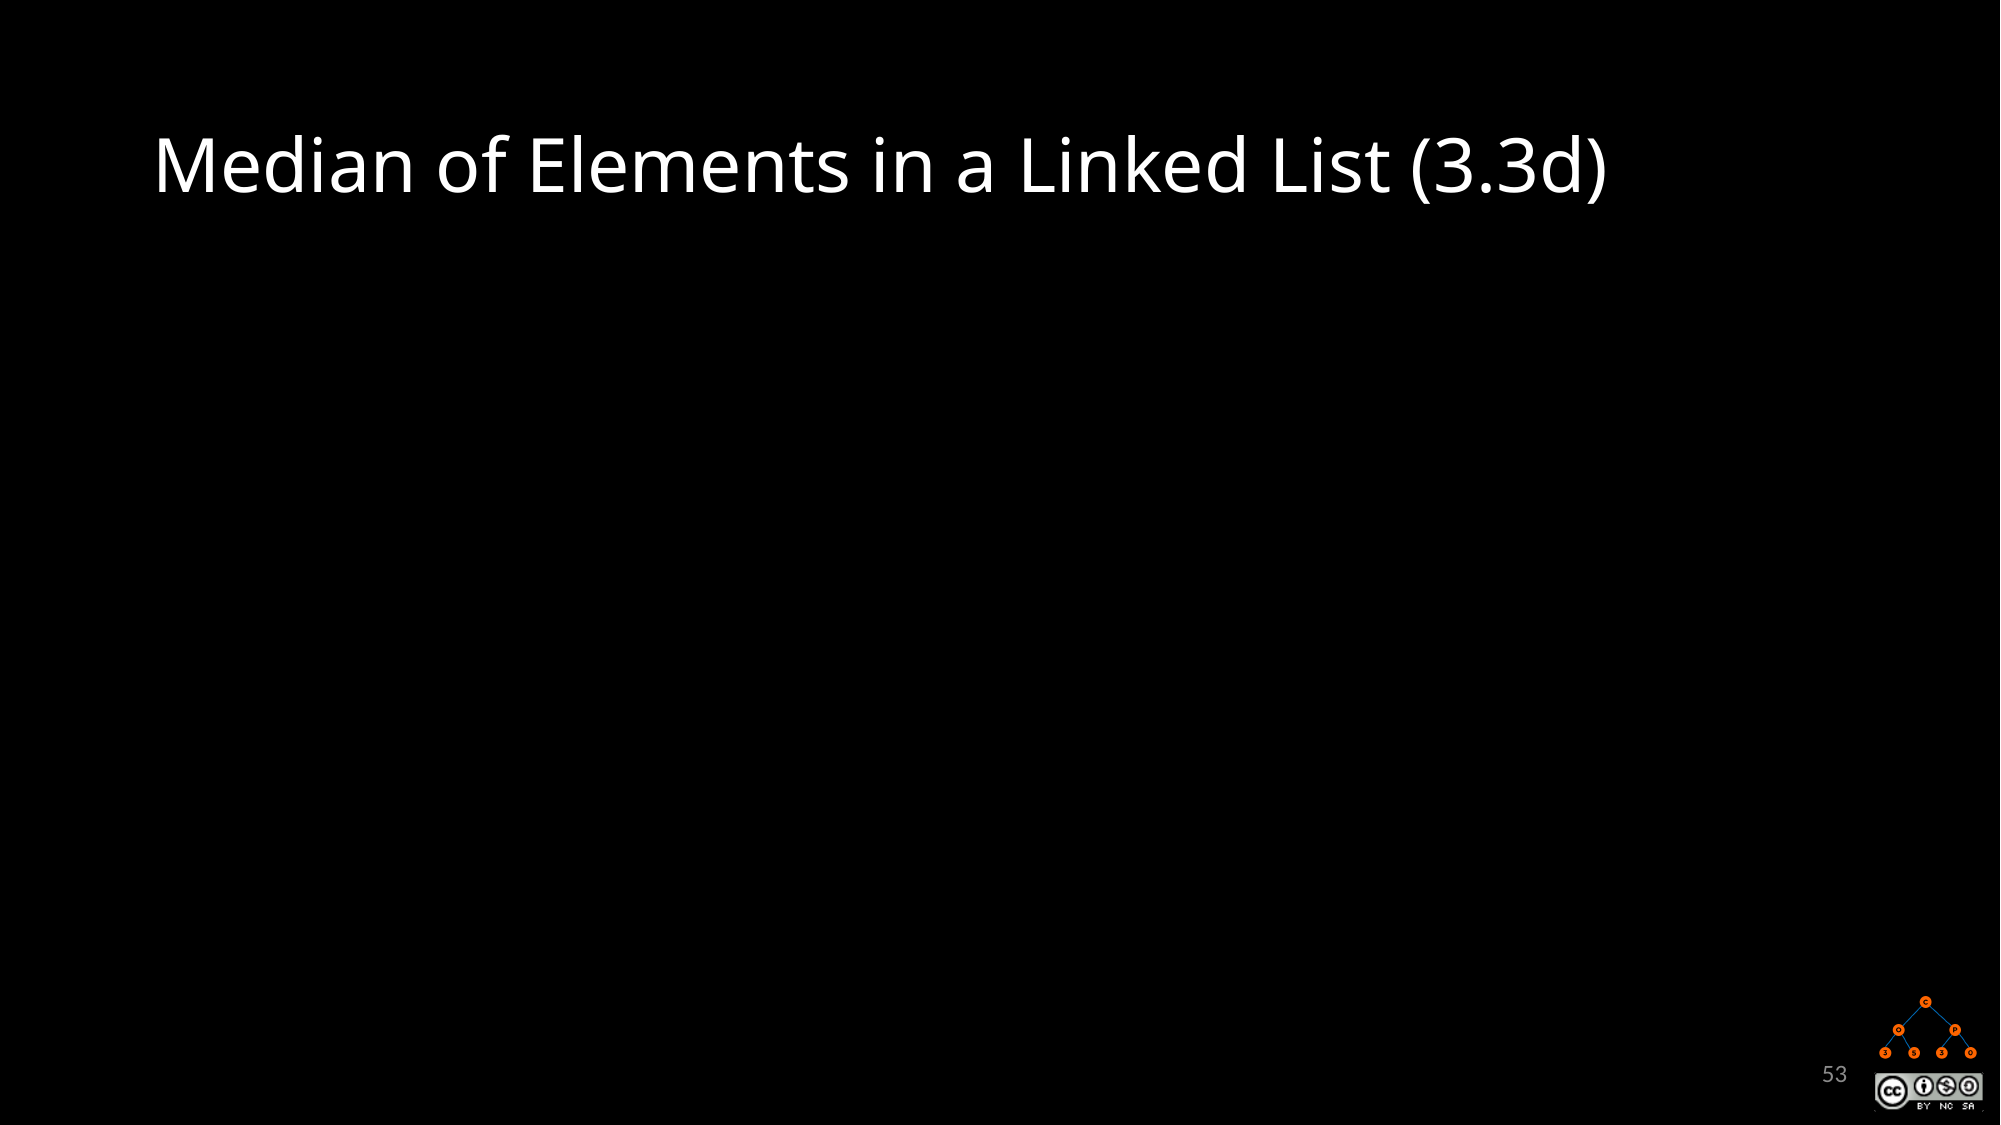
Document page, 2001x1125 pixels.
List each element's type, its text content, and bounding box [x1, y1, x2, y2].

slide_number 53 [1412, 1042, 1859, 1103]
title Median of Elements in a Linked List (3.3d) [137, 59, 1863, 278]
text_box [1859, 988, 1998, 1112]
